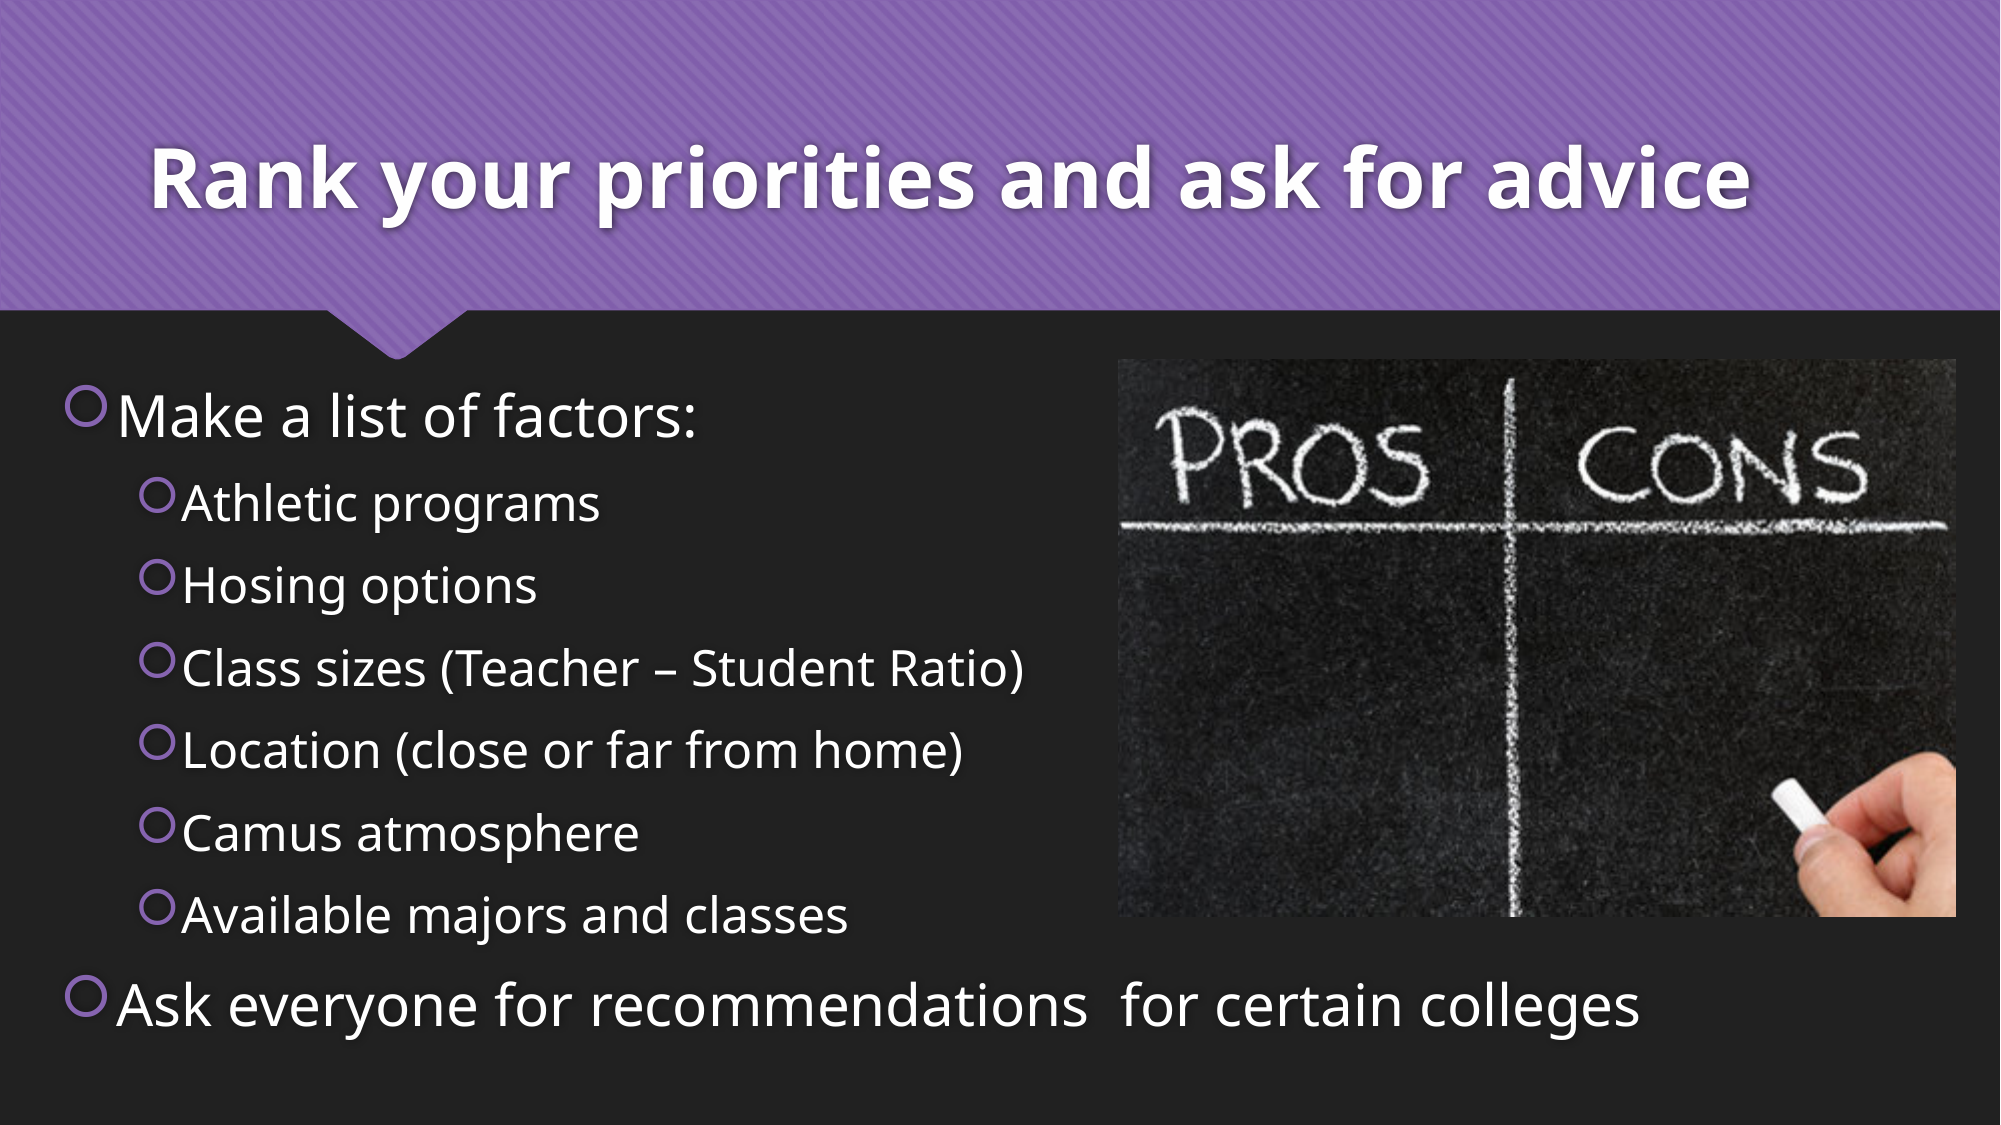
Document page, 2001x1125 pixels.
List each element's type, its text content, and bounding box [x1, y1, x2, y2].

picture [1117, 359, 1956, 917]
title Rank your priorities and ask for advice [132, 73, 1868, 233]
list Make a list of factors: Athletic programs Hosing options Class sizes (Teacher – Student Ratio) Location (close or far from home) Camus atmosphere Available majors and classes Ask everyone for recommendations for certain colleges [45, 506, 1777, 1103]
